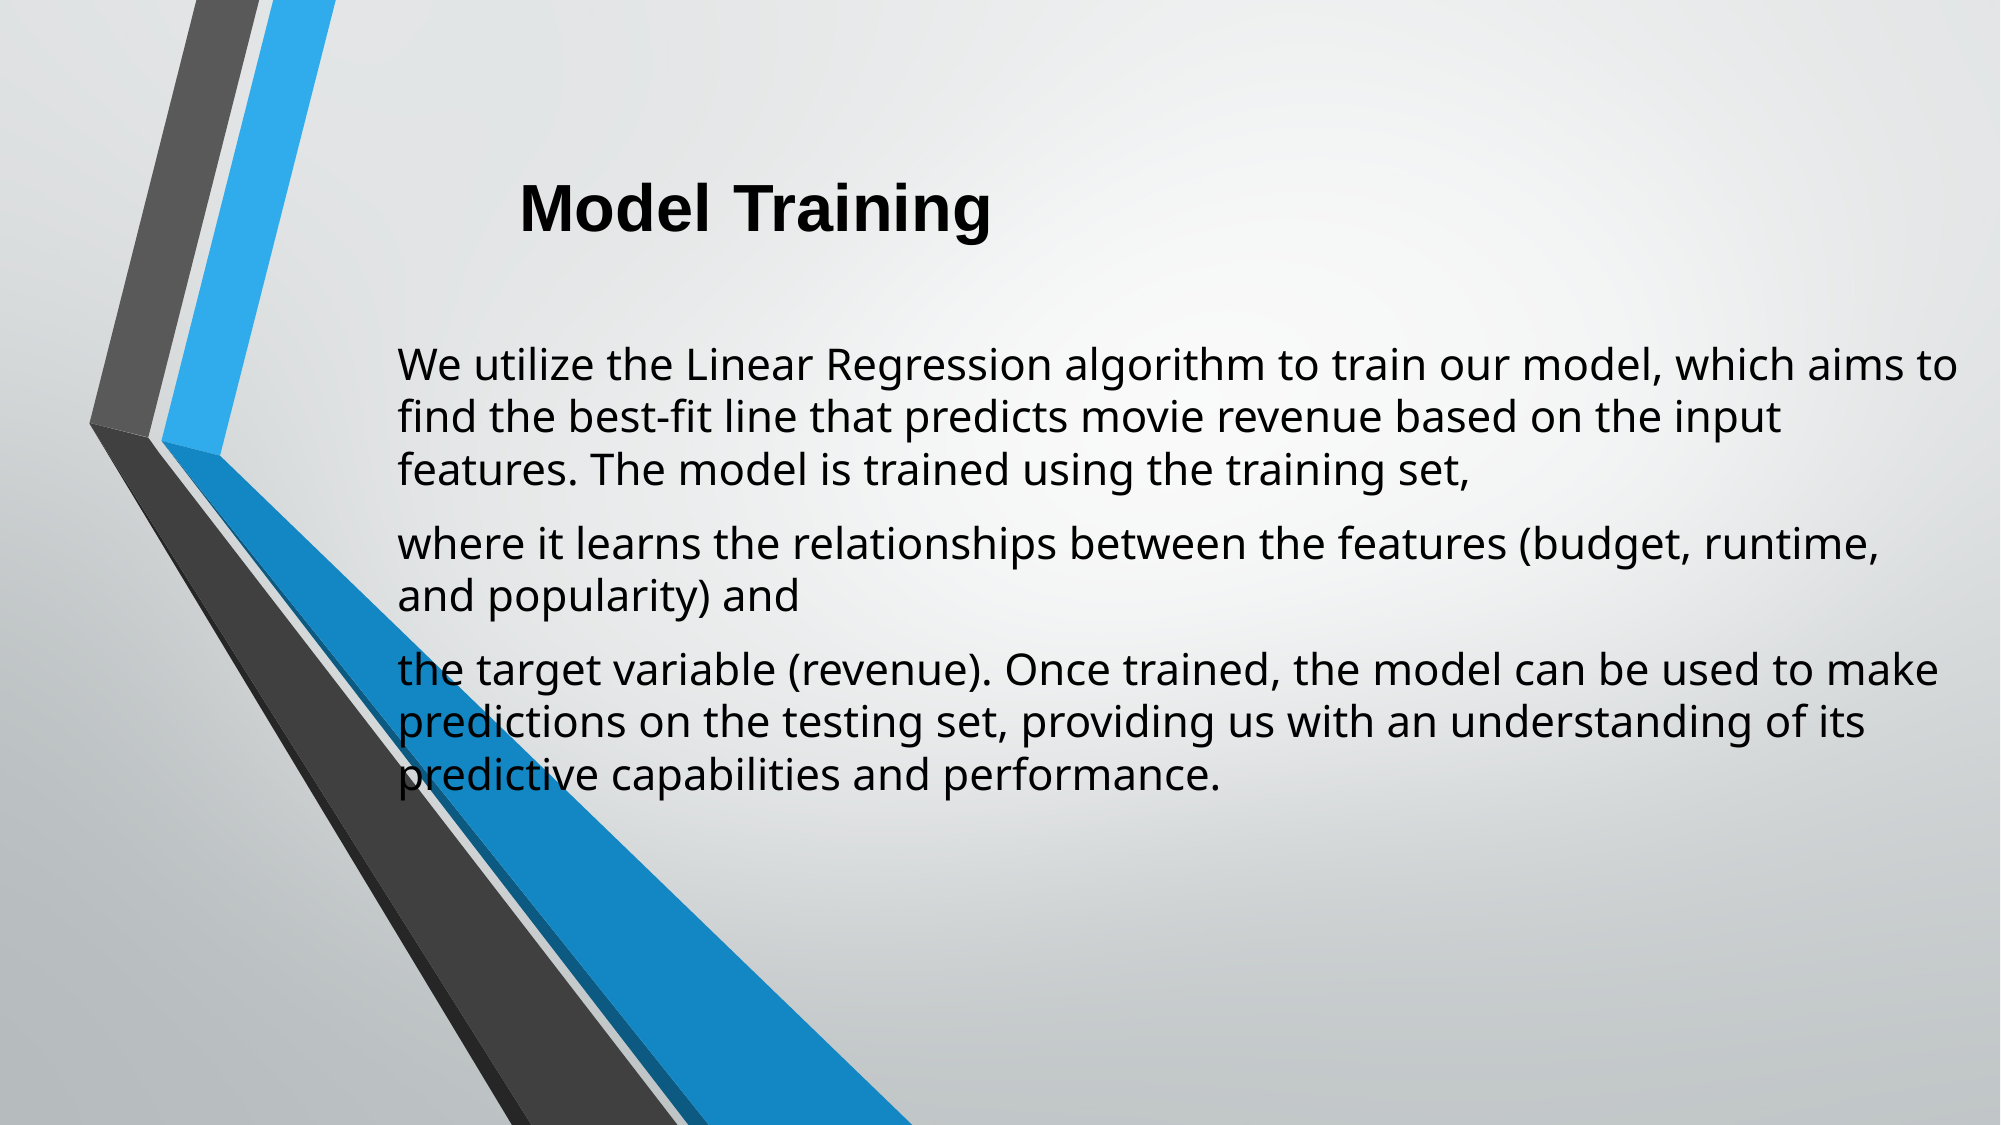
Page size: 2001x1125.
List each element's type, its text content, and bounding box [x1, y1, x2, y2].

title Model Training [213, 100, 1009, 256]
subtitle We utilize the Linear Regression algorithm to train our model, which aims to find the best-fit line that predicts movie revenue based on the input features. The model is trained using the training set, where it learns the relationships between the features (budget, runtime, and popularity) and the target variable (revenue). Once trained, the model can be used to make predictions on the testing set, providing us with an understanding of its predictive capabilities and performance. [382, 255, 1978, 863]
